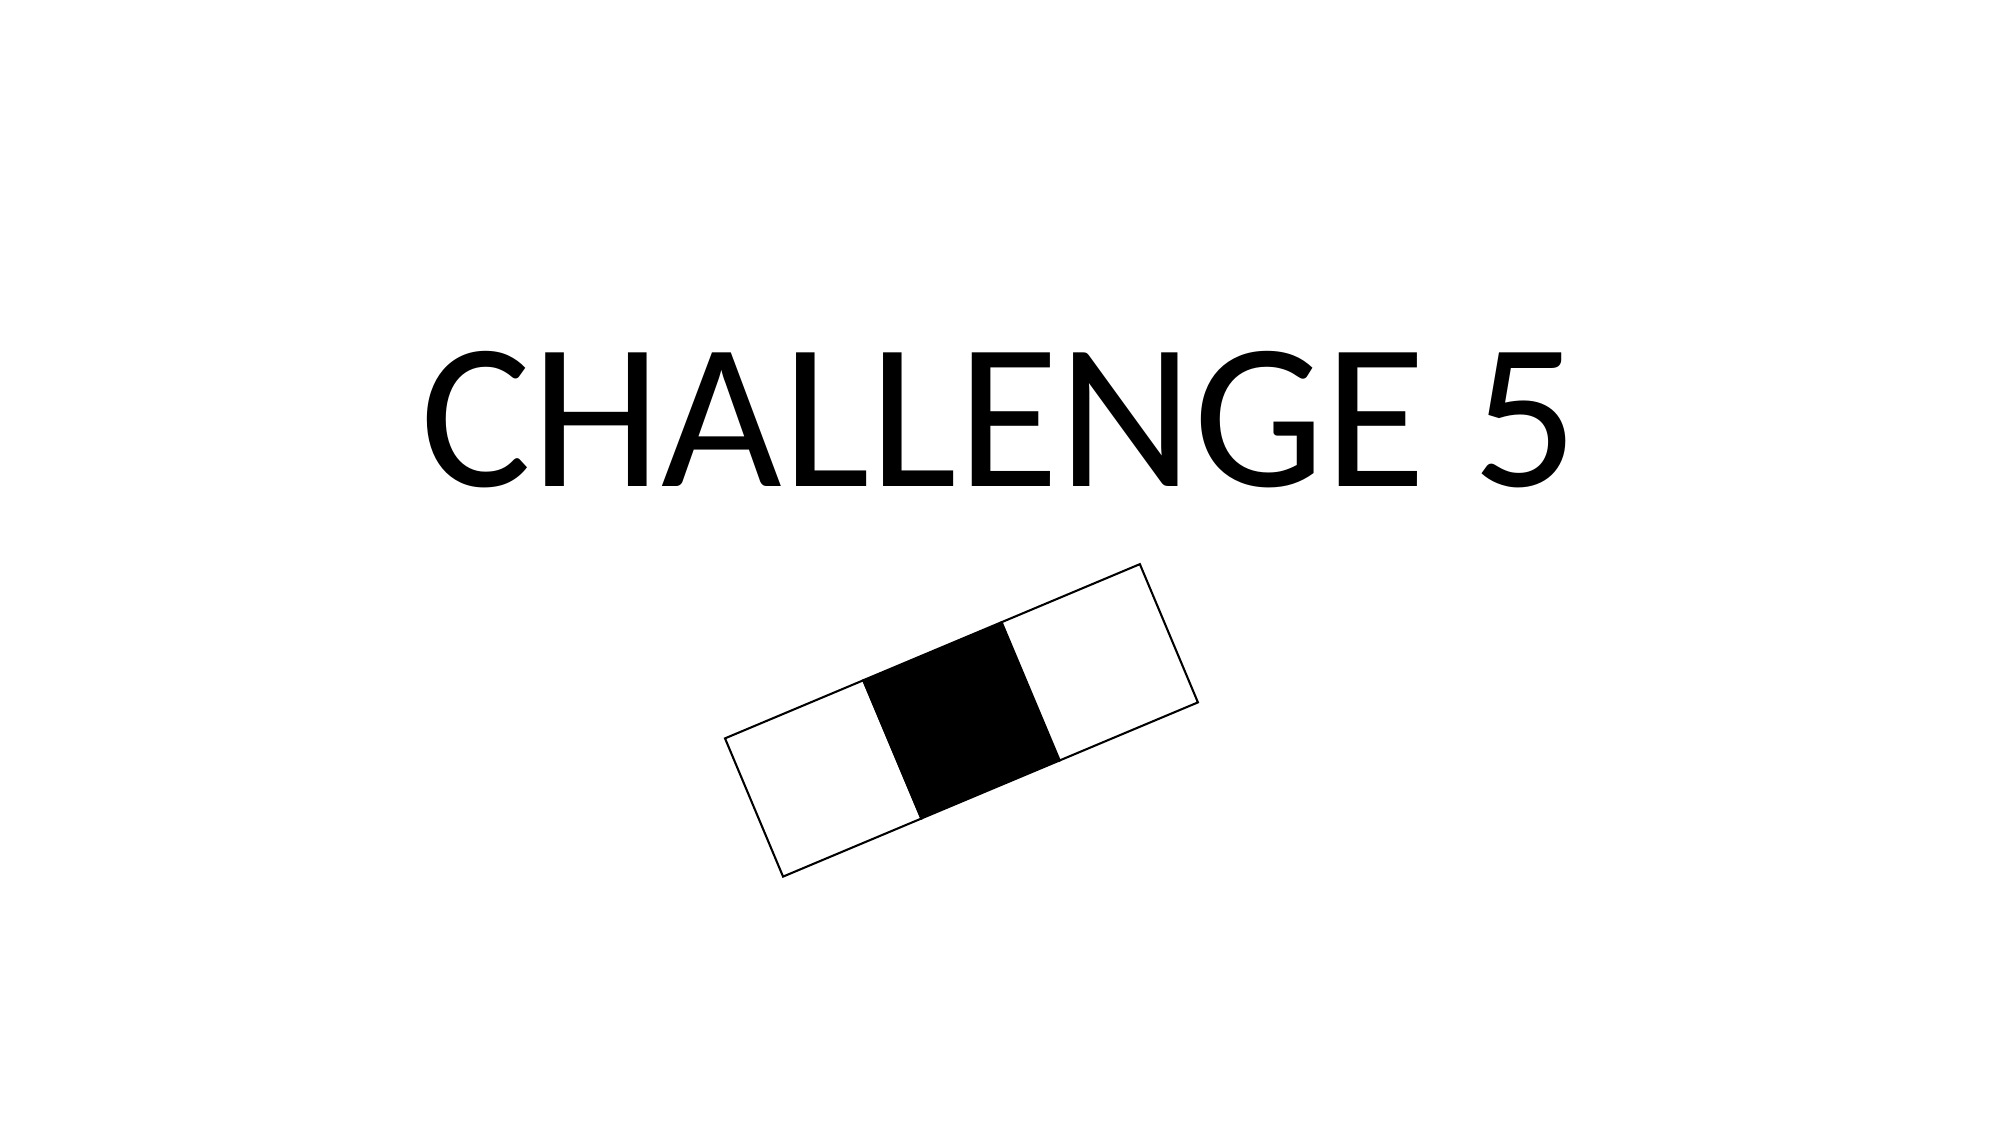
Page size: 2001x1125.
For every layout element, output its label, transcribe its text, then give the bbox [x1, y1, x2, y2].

text_box CHALLENGE 5 [406, 271, 1594, 536]
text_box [736, 645, 1187, 796]
